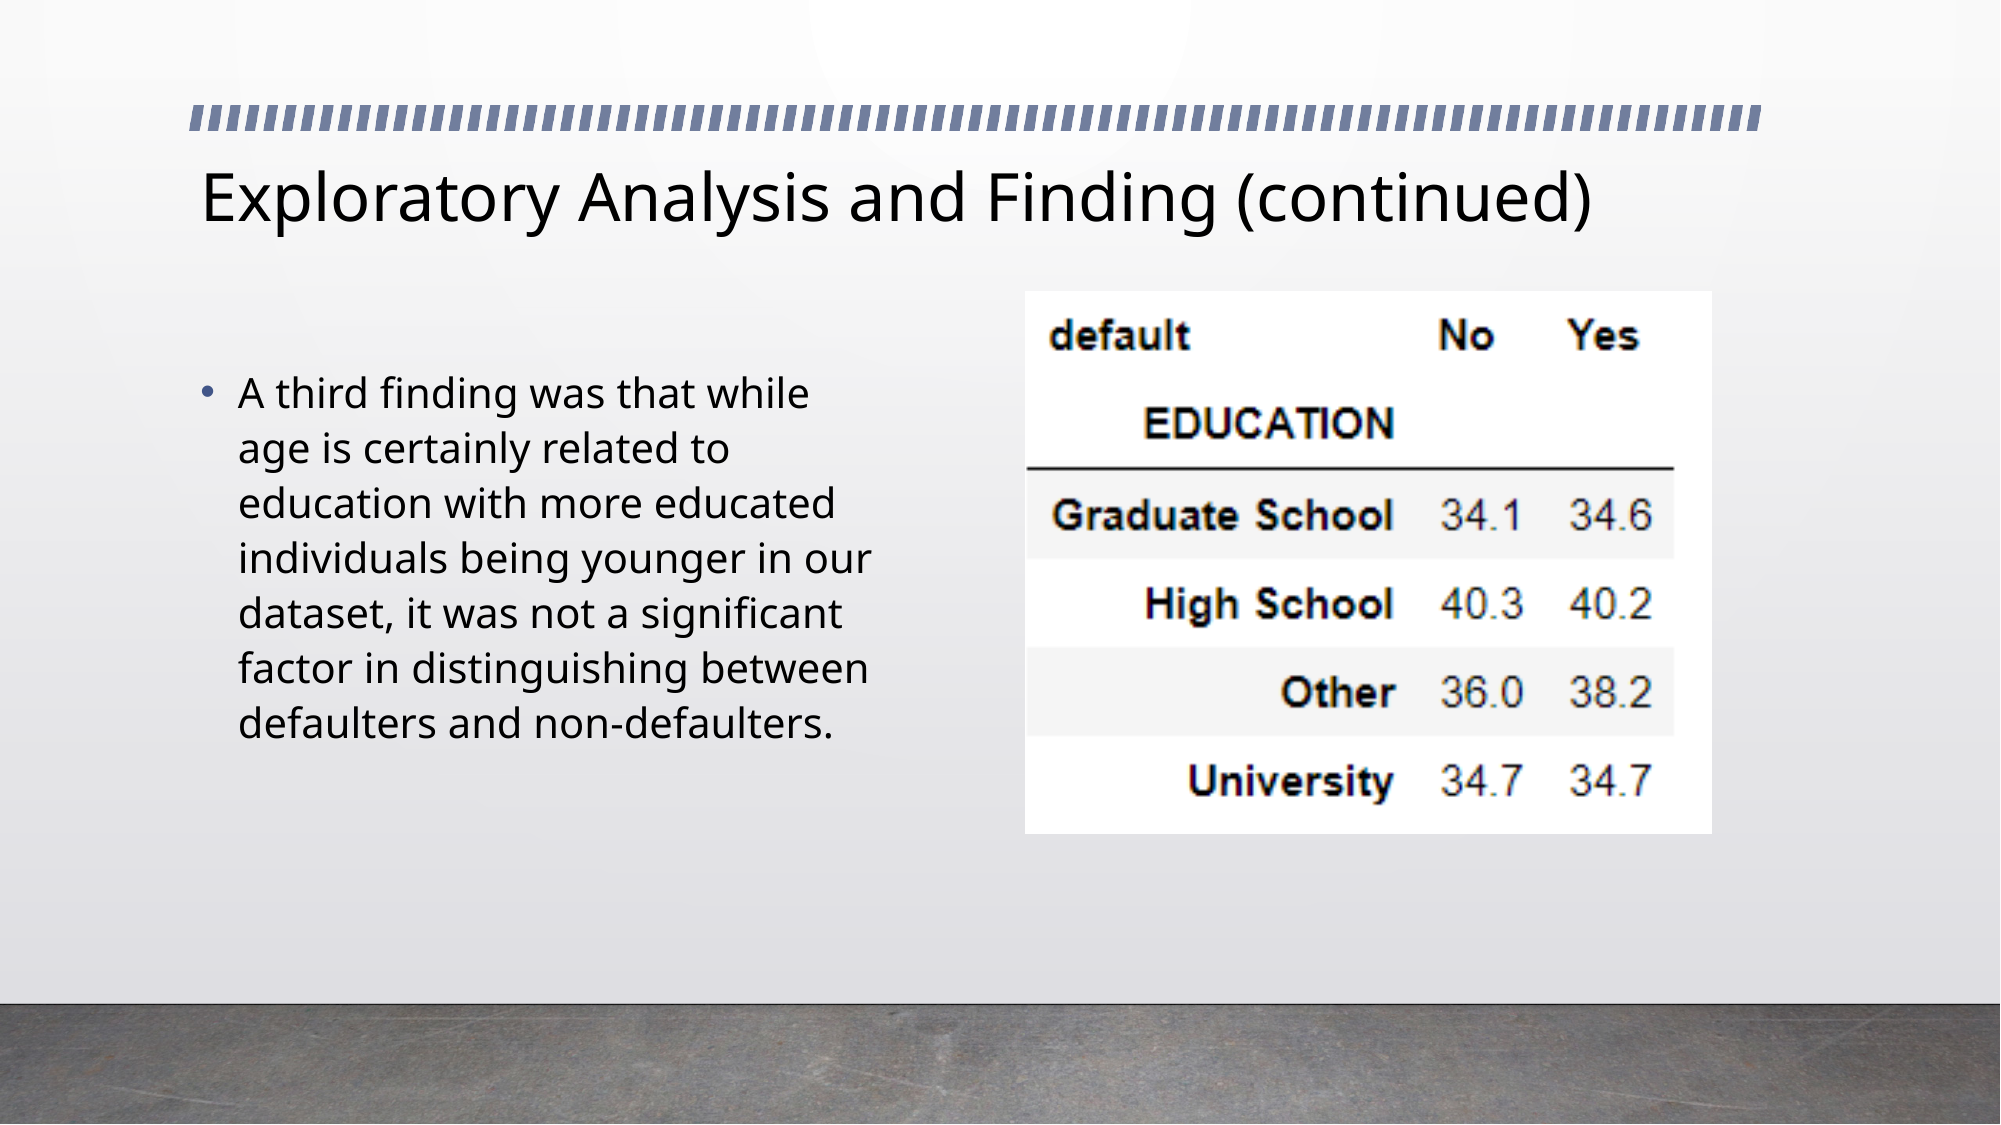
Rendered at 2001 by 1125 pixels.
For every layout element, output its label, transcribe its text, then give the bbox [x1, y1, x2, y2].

picture [0, 1004, 2000, 1124]
list A third finding was that while age is certainly related to education with more educated individuals being younger in our dataset, it was not a significant factor in distinguishing between defaulters and non-defaulters. [185, 354, 899, 897]
title Exploratory Analysis and Finding (continued) [185, 156, 1761, 329]
picture [1025, 290, 1712, 835]
